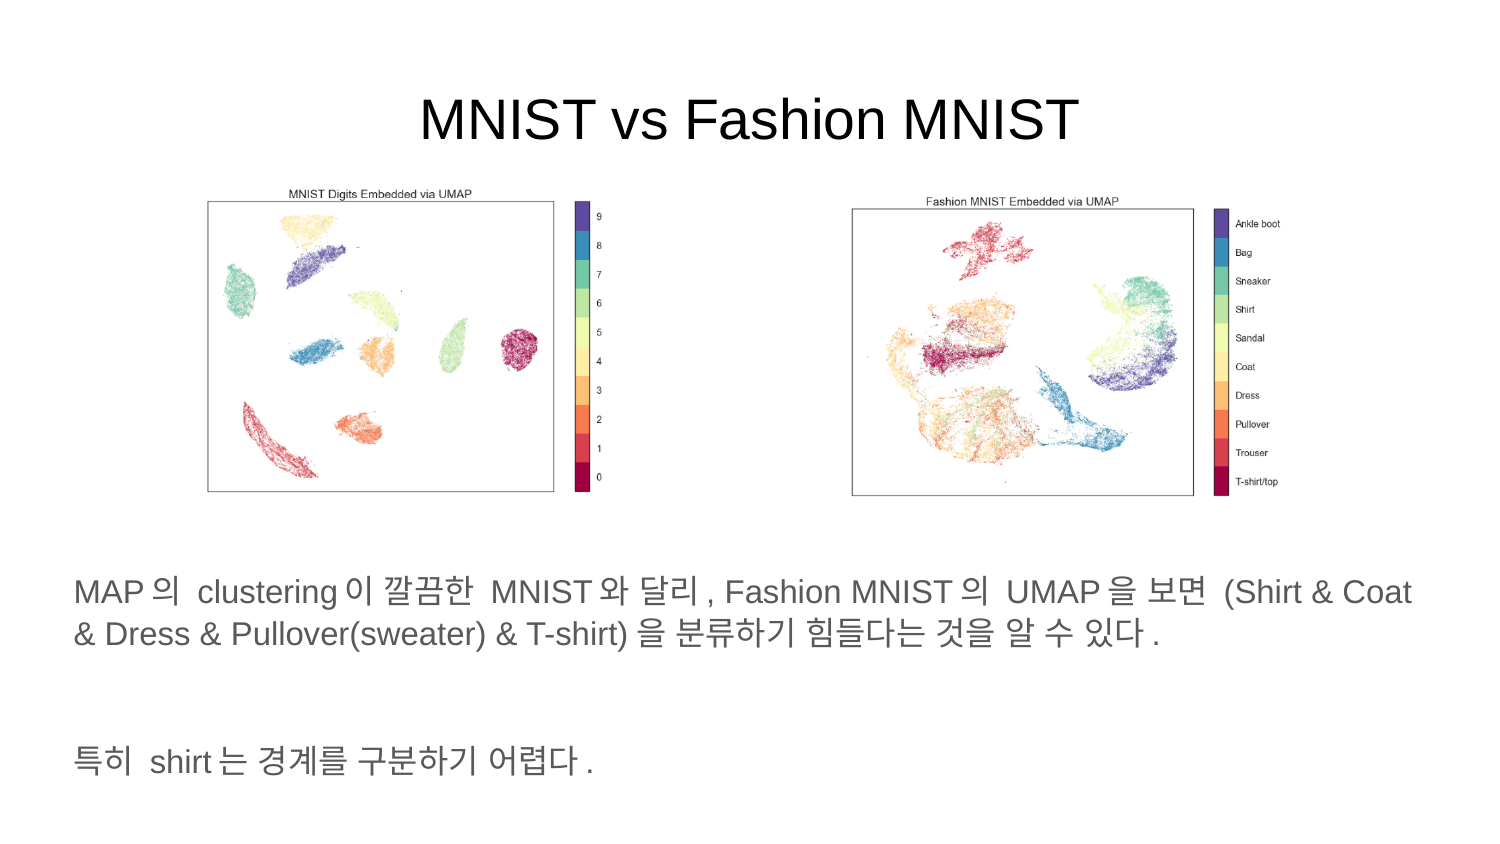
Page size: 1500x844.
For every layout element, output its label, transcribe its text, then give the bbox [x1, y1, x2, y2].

picture [191, 175, 619, 512]
title MNIST vs Fashion MNIST [51, 72, 1449, 167]
list MAP의 clustering이 깔끔한 MNIST와 달리, Fashion MNIST의 UMAP을 보면 (Shirt & Coat & Dress & Pullover(sweater) & T-shirt)을 분류하기 힘들다는 것을 알 수 있다. 특히 shirt는 경계를 구분하기 어렵다. [58, 552, 1449, 800]
picture [833, 184, 1300, 522]
